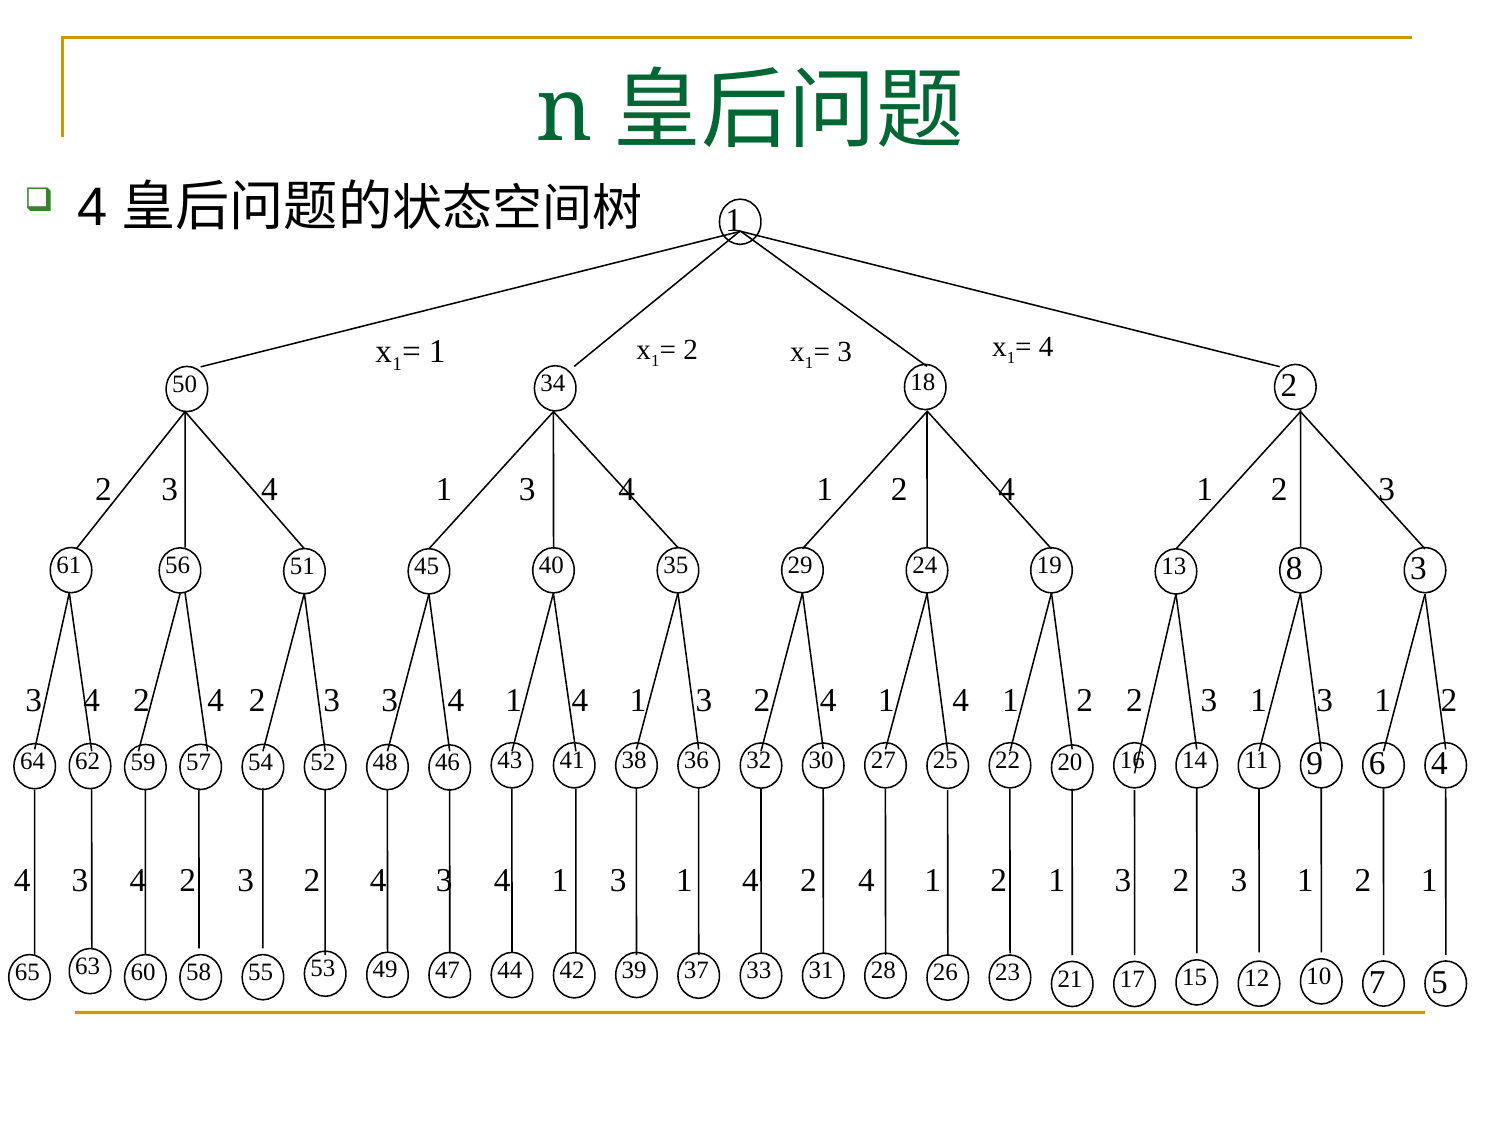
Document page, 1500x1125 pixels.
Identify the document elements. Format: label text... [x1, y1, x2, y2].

title n皇后问题 [74, 45, 1426, 197]
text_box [5, 198, 1477, 1007]
list 4皇后问题的状态空间树 [0, 163, 1304, 203]
